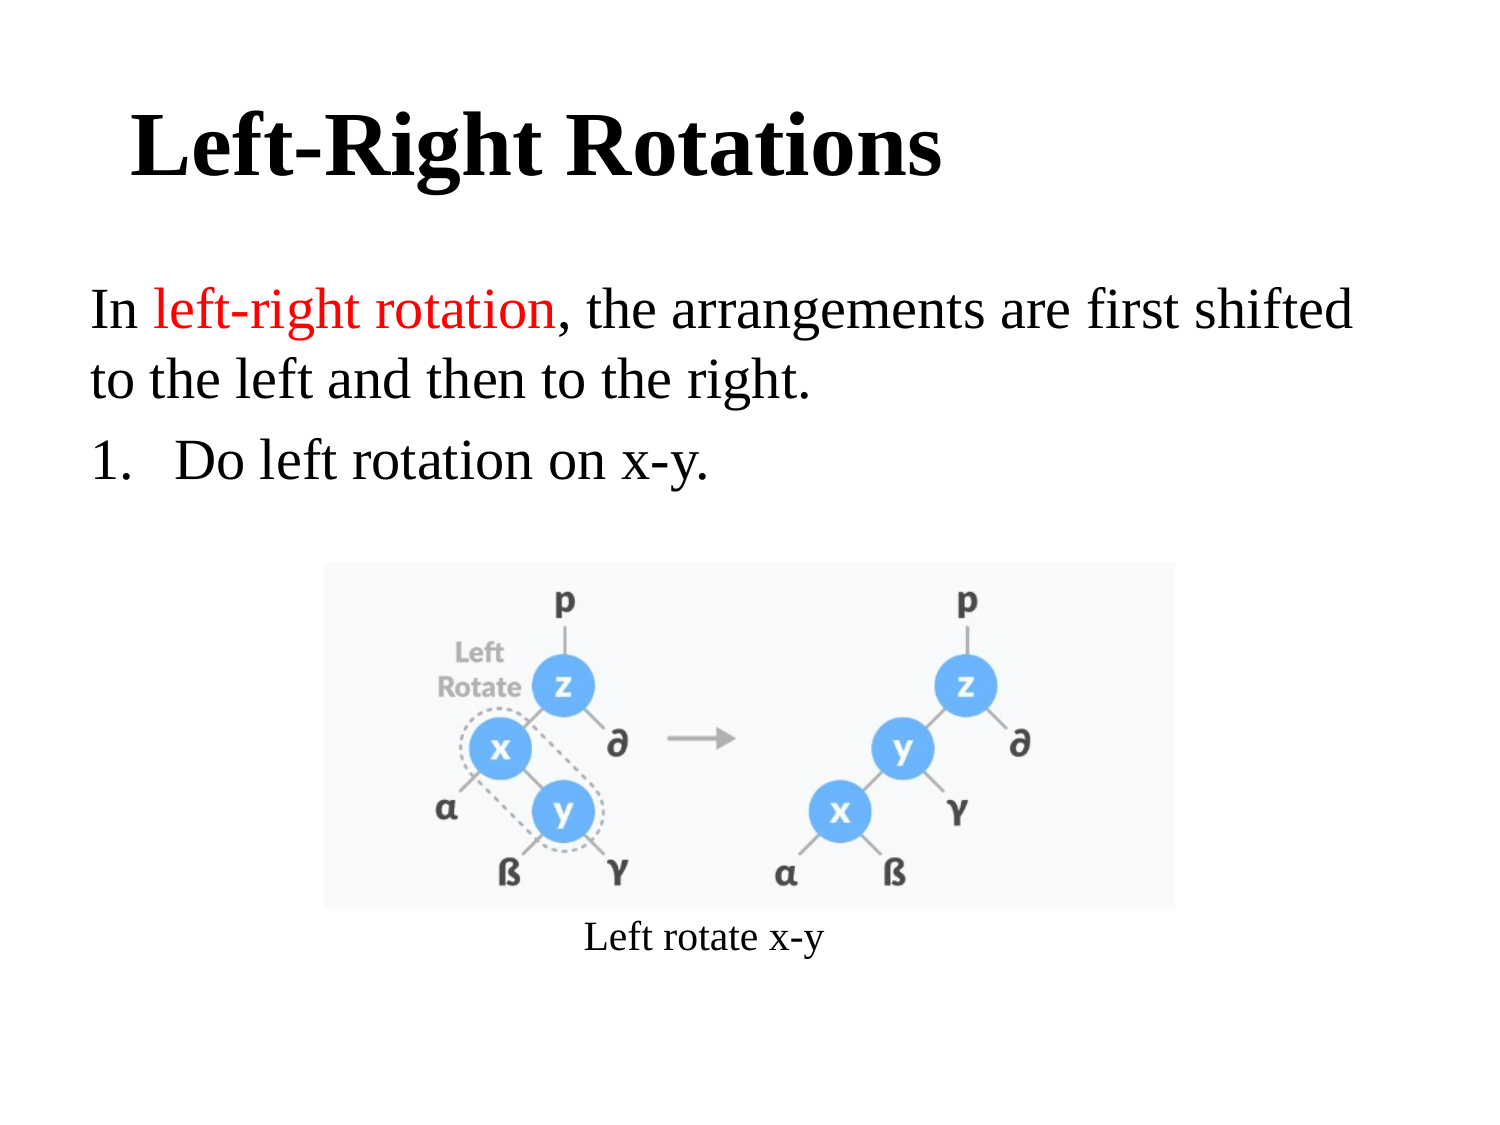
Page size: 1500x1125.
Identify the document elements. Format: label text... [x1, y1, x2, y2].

picture [324, 562, 1176, 909]
title Left-Right Rotations [75, 45, 1000, 233]
list In left-right rotation, the arrangements are first shifted to the left and then to the right. Do left rotation on x-y. Left rotate x-y [75, 262, 1425, 1005]
